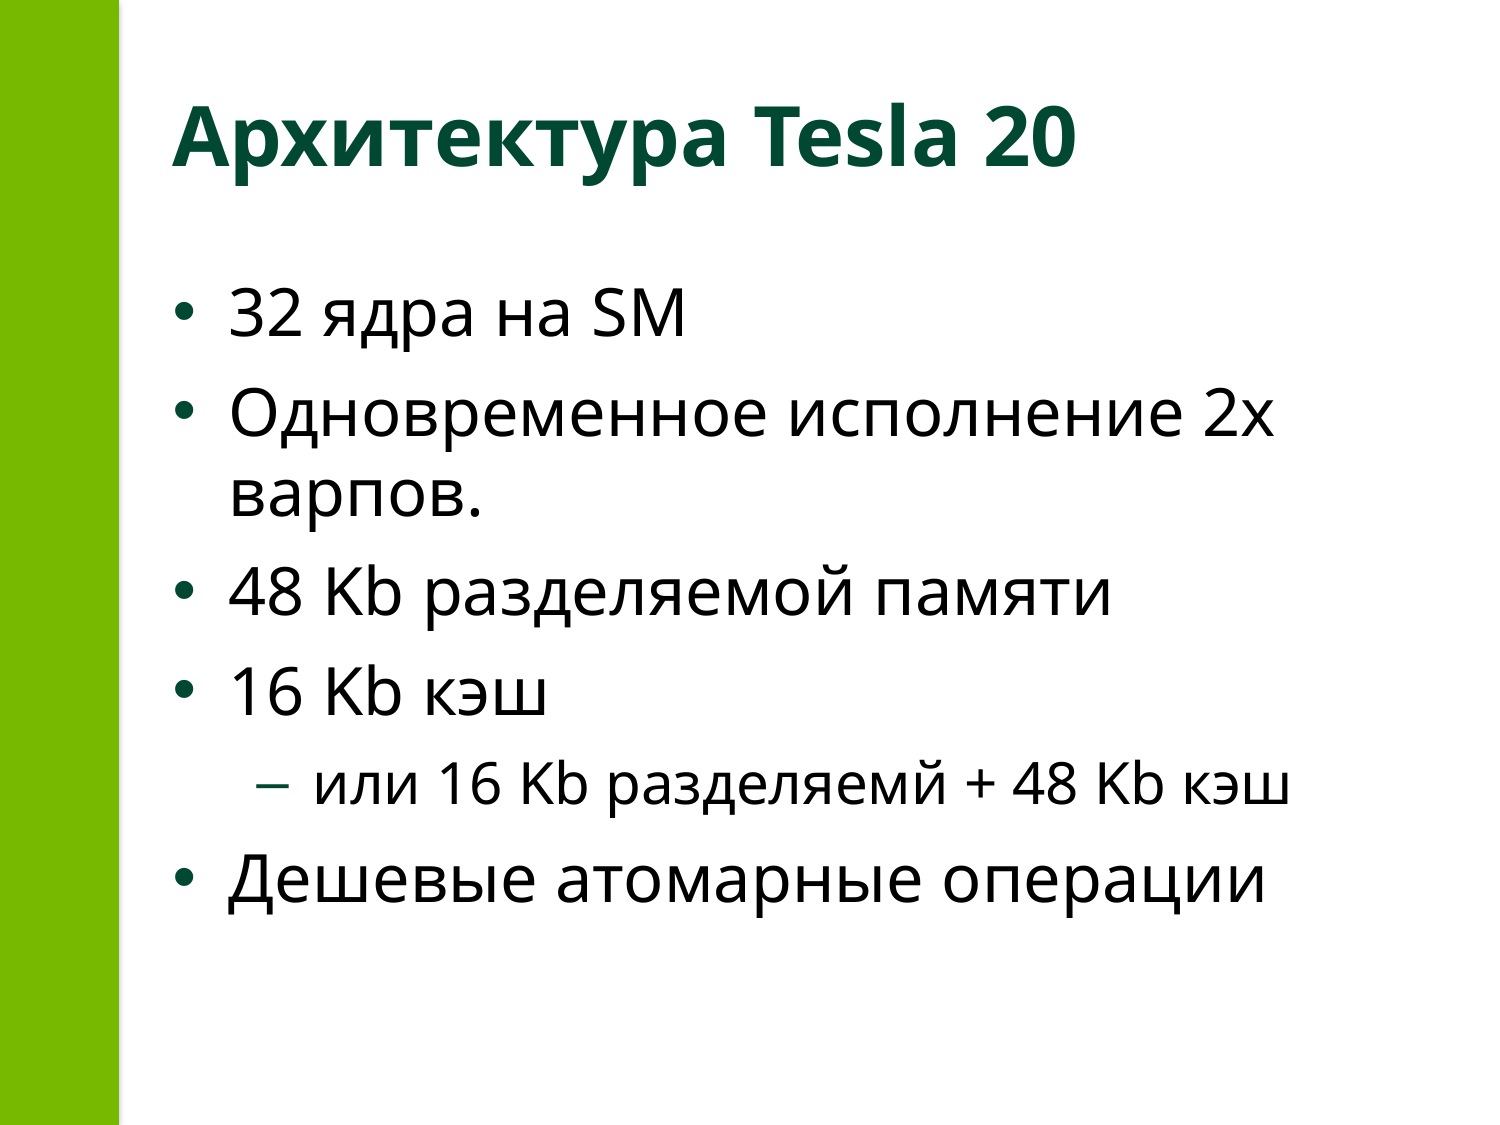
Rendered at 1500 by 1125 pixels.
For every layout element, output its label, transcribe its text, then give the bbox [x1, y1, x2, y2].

title Архитектура Tesla 20 [157, 44, 1444, 234]
list 32 ядра на SM Одновременное исполнение 2х варпов. 48 Kb разделяемой памяти 16 Kb кэш или 16 Kb разделяемй + 48 Kb кэш Дешевые атомарные операции [157, 262, 1444, 1006]
